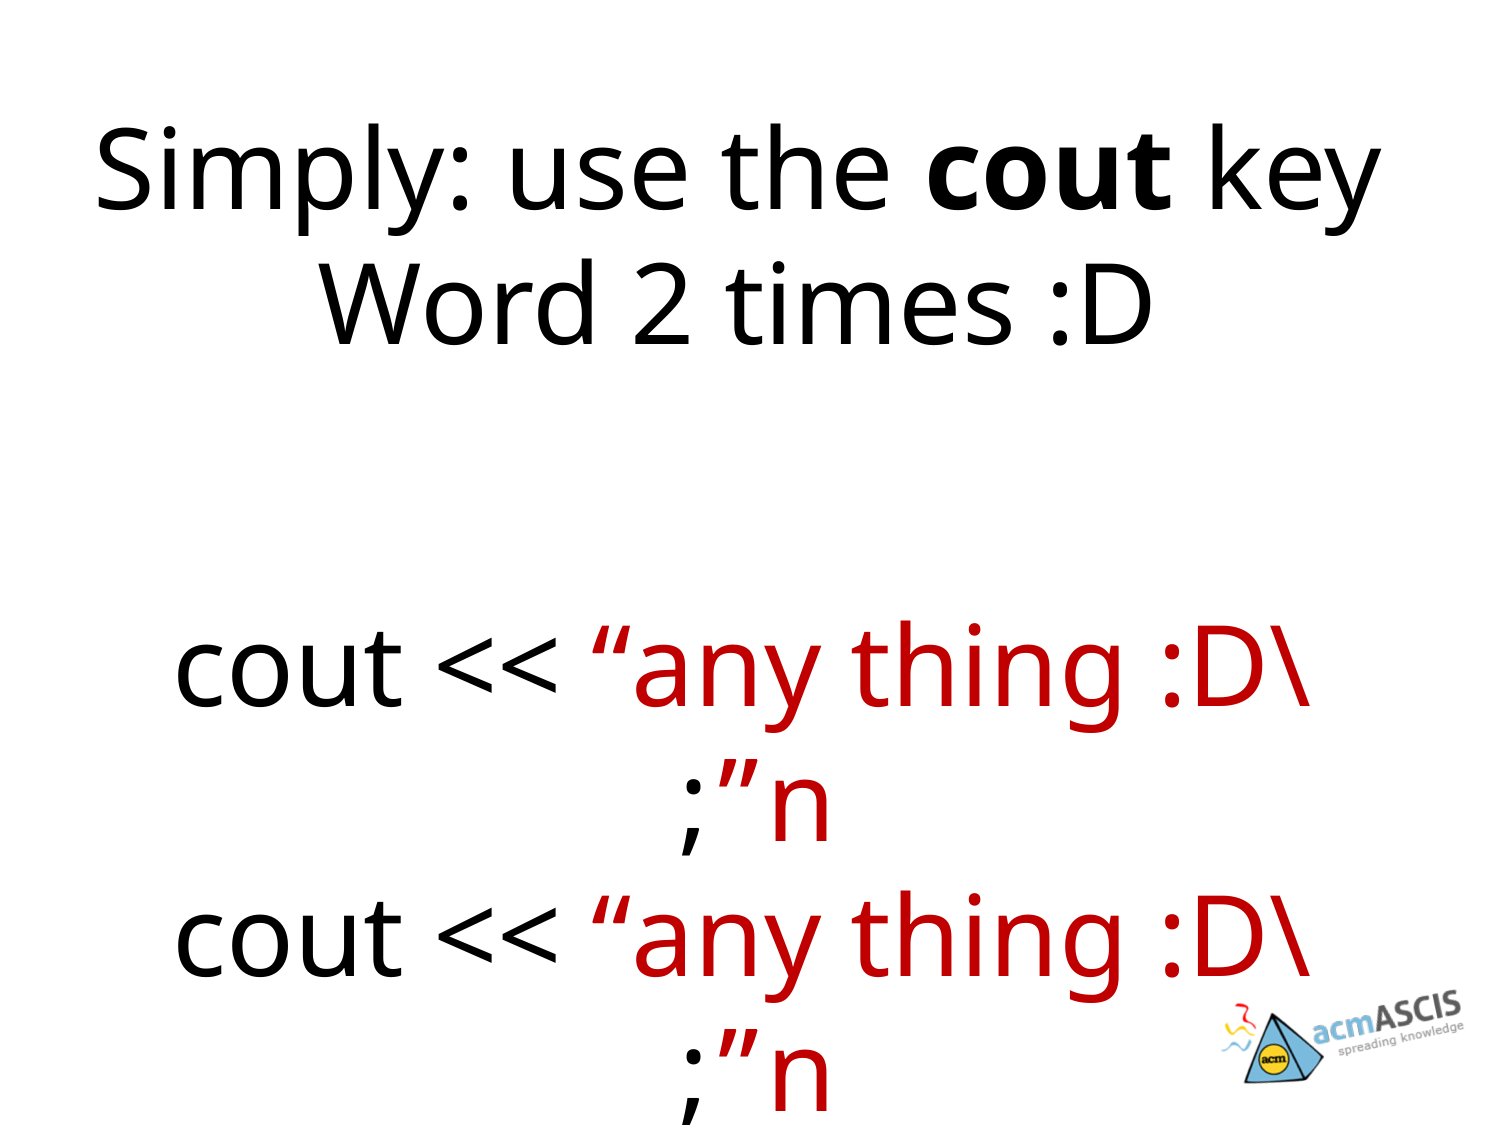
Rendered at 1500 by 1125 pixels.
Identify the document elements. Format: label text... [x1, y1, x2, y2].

text_box Simply: use the cout key Word 2 times :D [76, 89, 1400, 375]
picture [1211, 946, 1493, 1112]
text_box cout << “any thing :D\n”; cout << “any thing :D\n”; [80, 586, 1404, 1125]
